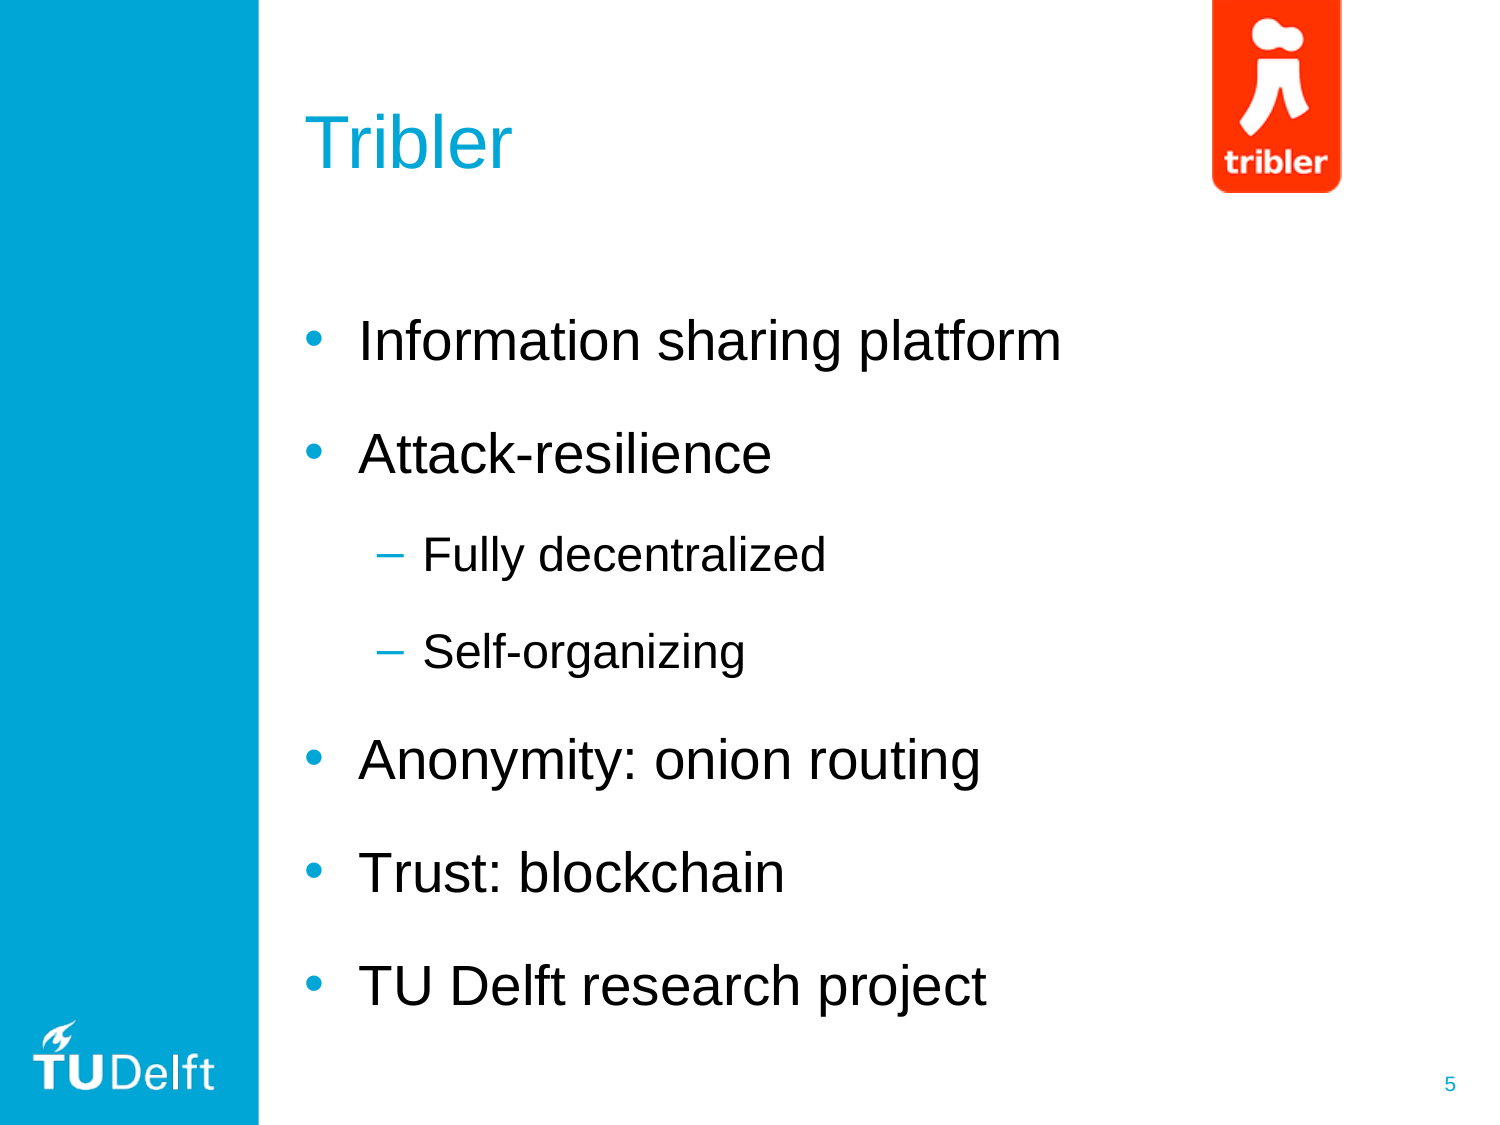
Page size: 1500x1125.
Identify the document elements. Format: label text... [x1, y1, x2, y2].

list Information sharing platform Attack-resilience Fully decentralized Self-organizing Anonymity: onion routing Trust: blockchain TU Delft research project [289, 262, 1455, 1025]
picture [1211, 0, 1342, 193]
title Tribler [289, 45, 1455, 233]
